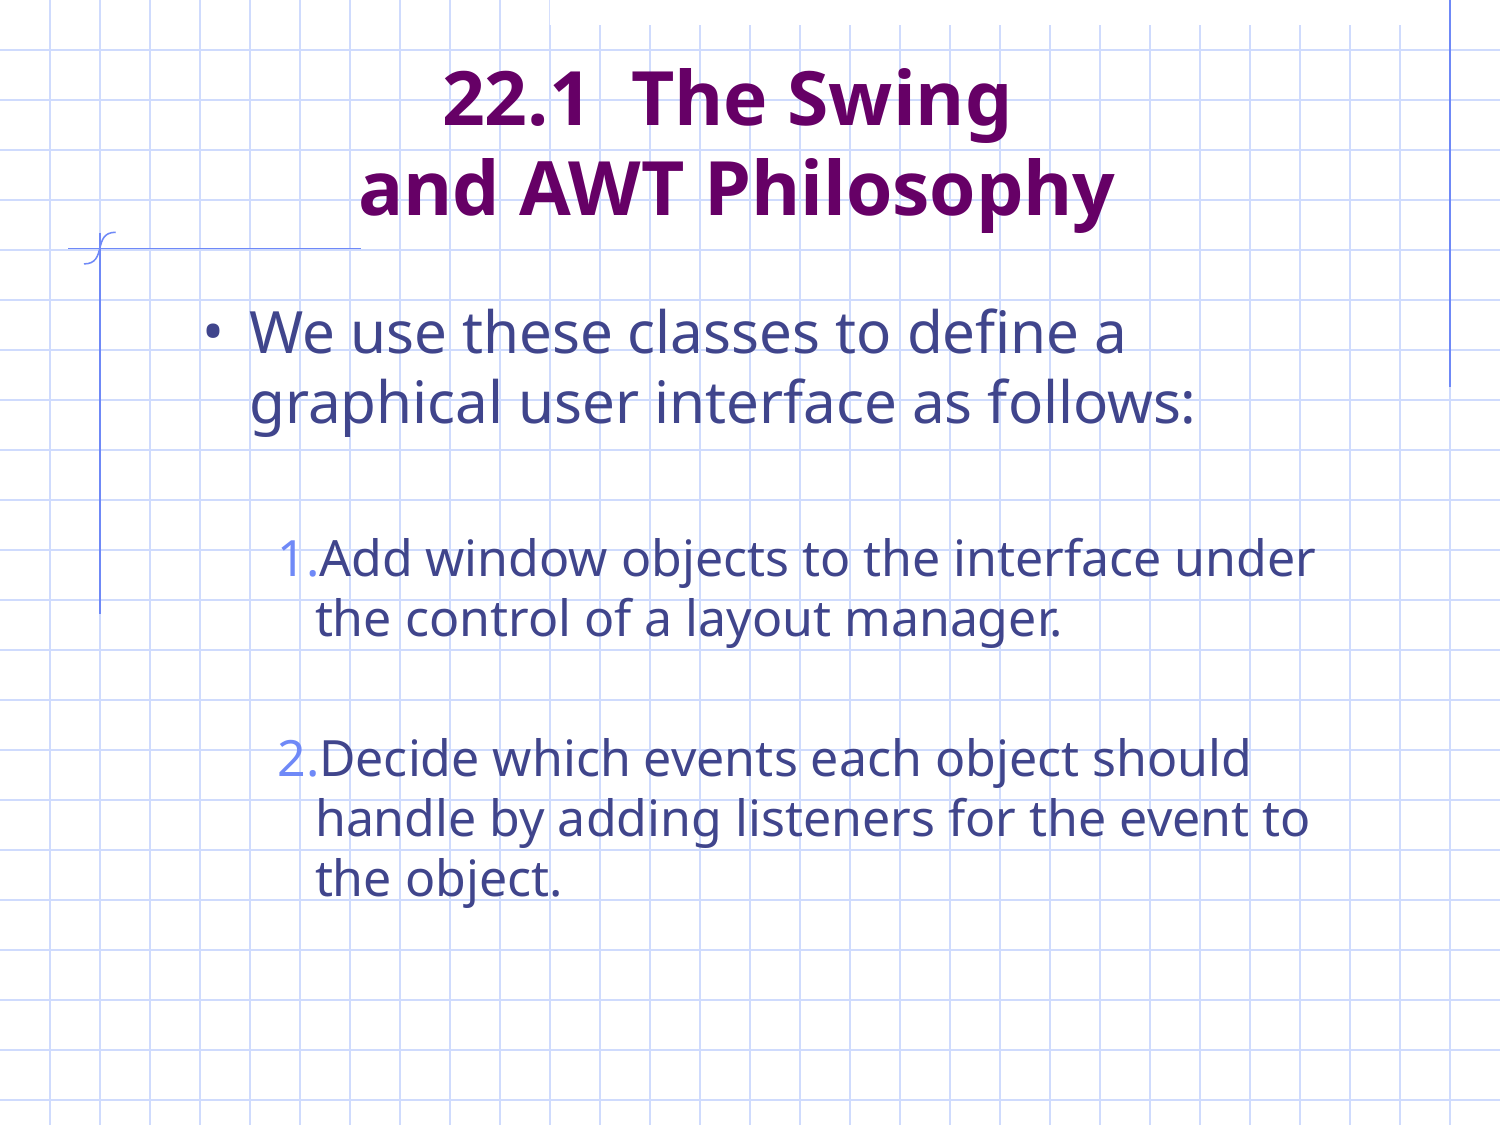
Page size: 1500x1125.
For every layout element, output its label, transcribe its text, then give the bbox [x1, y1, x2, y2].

title 22.1 The Swing and AWT Philosophy [99, 112, 1375, 238]
list We use these classes to define a graphical user interface as follows: Add window objects to the interface under the control of a layout manager. Decide which events each object should handle by adding listeners for the event to the object. [112, 287, 1375, 1088]
